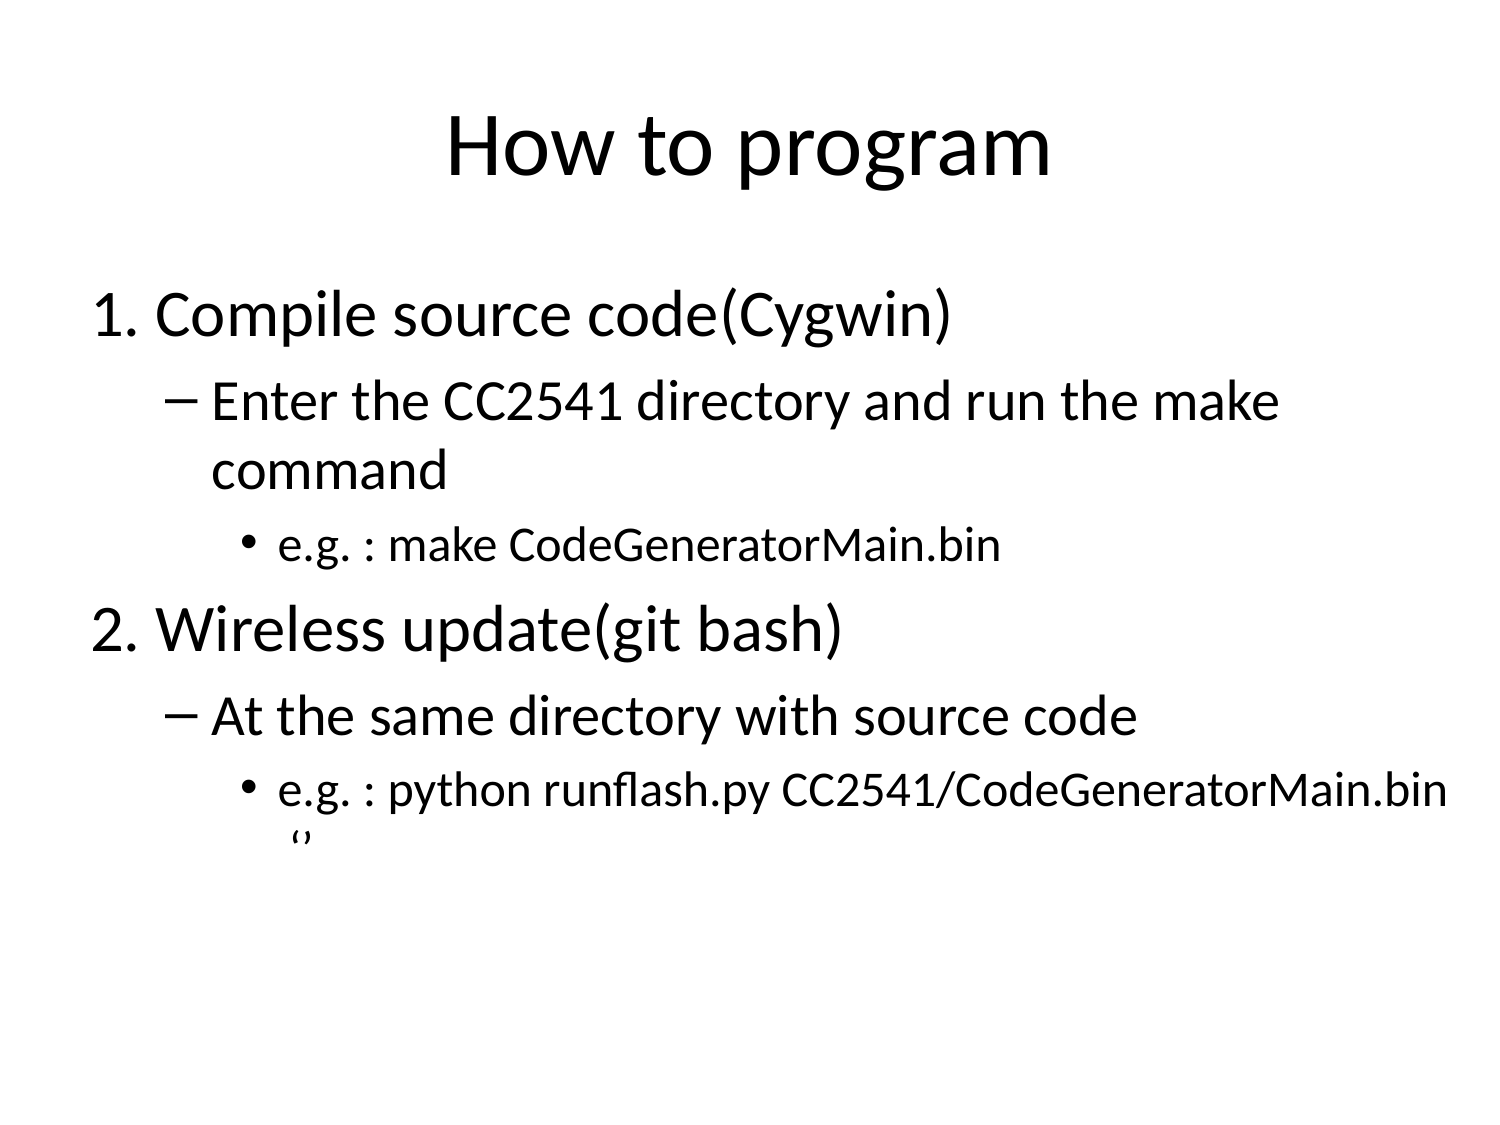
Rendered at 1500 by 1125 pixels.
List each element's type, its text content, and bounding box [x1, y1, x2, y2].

list 1. Compile source code(Cygwin) Enter the CC2541 directory and run the make command e.g. : make CodeGeneratorMain.bin 2. Wireless update(git bash) At the same directory with source code e.g. : python runflash.py CC2541/CodeGeneratorMain.bin ‘’ [75, 262, 1471, 1005]
title How to program [75, 45, 1425, 233]
